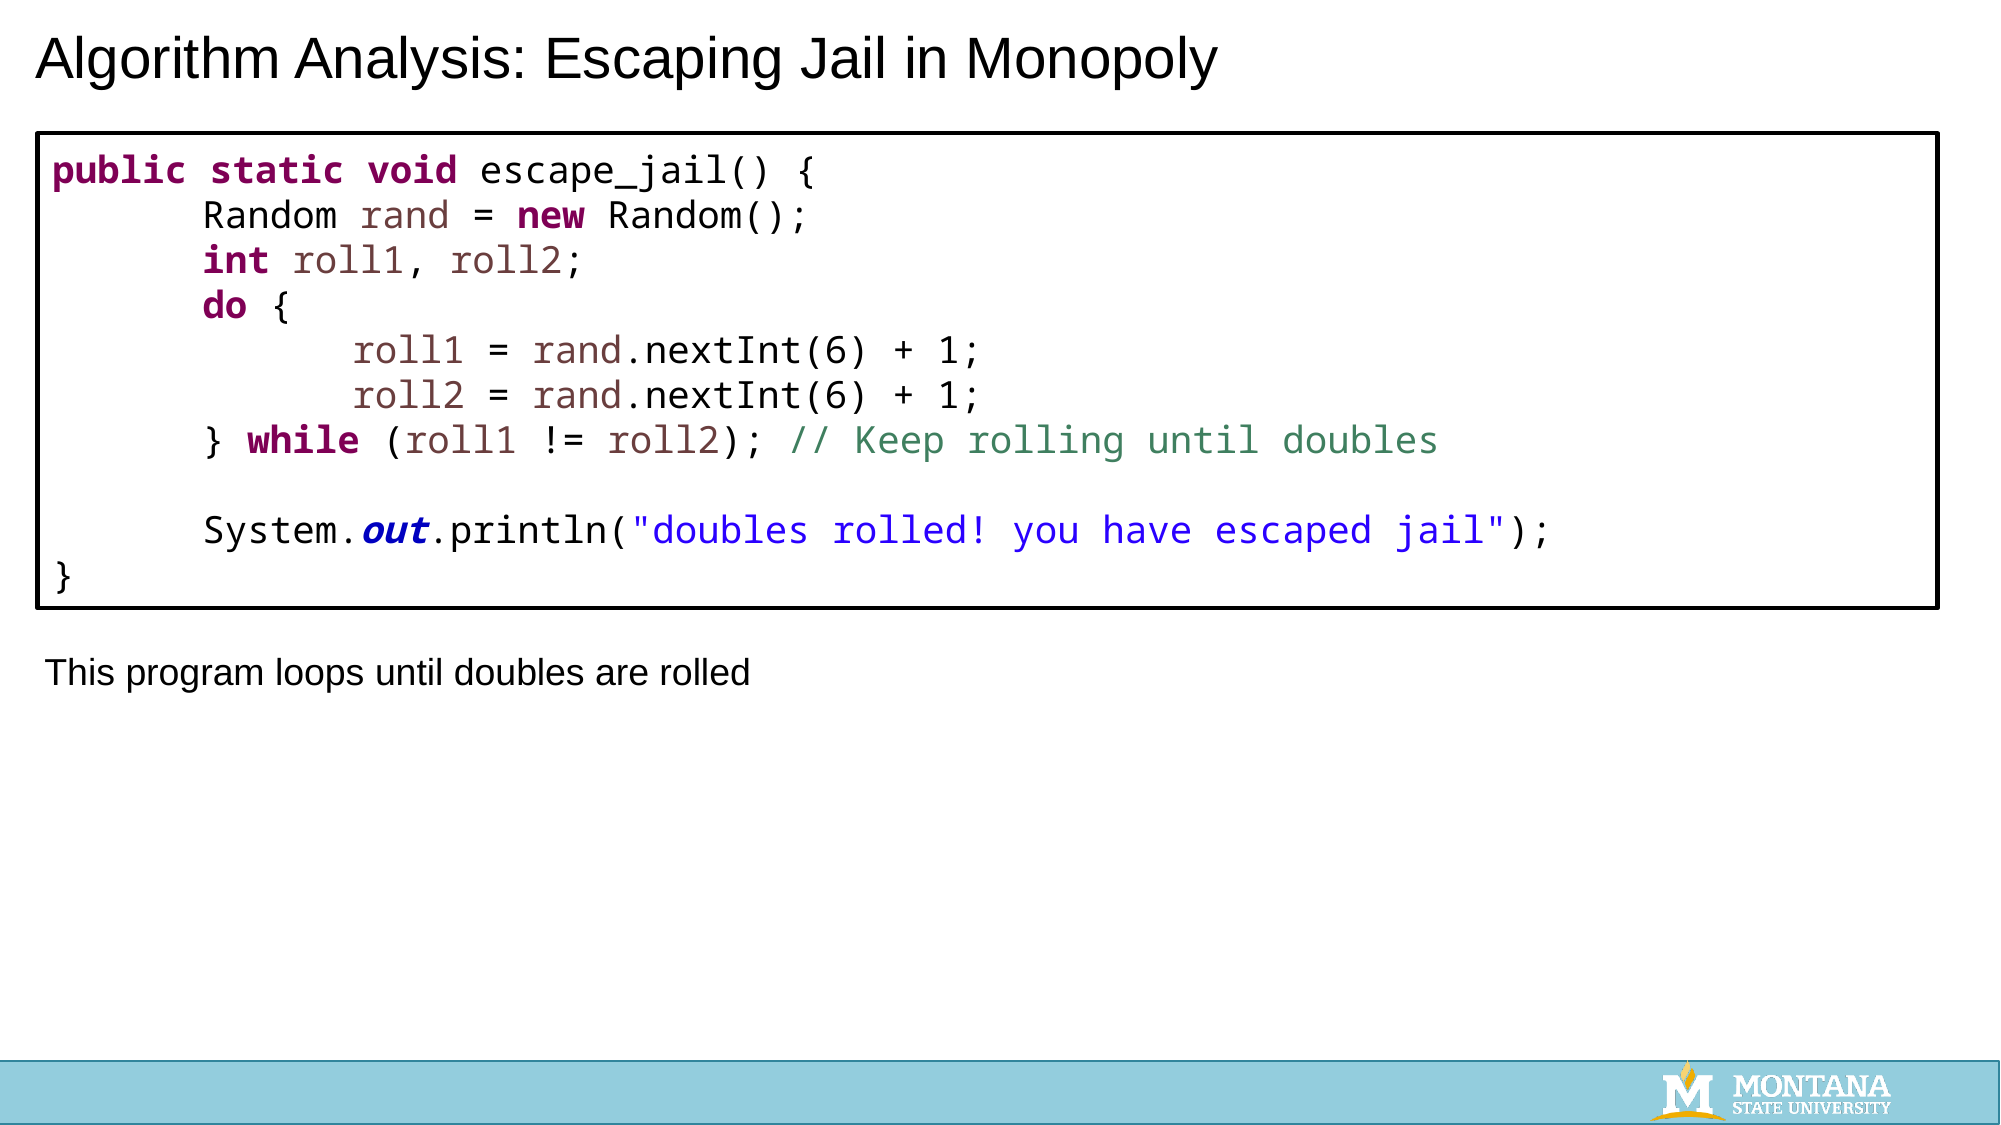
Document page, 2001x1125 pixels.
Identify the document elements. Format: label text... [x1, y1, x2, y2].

text_box public static void escape_jail() { Random rand = new Random(); int roll1, roll2; do { roll1 = rand.nextInt(6) + 1; roll2 = rand.nextInt(6) + 1; } while (roll1 != roll2); // Keep rolling until doubles System.out.println("doubles rolled! you have escaped jail"); } [35, 131, 1940, 610]
picture [1649, 1060, 1892, 1122]
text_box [0, 1059, 1648, 1125]
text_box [1891, 1059, 2000, 1125]
text_box This program loops until doubles are rolled [29, 640, 777, 700]
text_box Algorithm Analysis: Escaping Jail in Monopoly [20, 12, 1235, 98]
